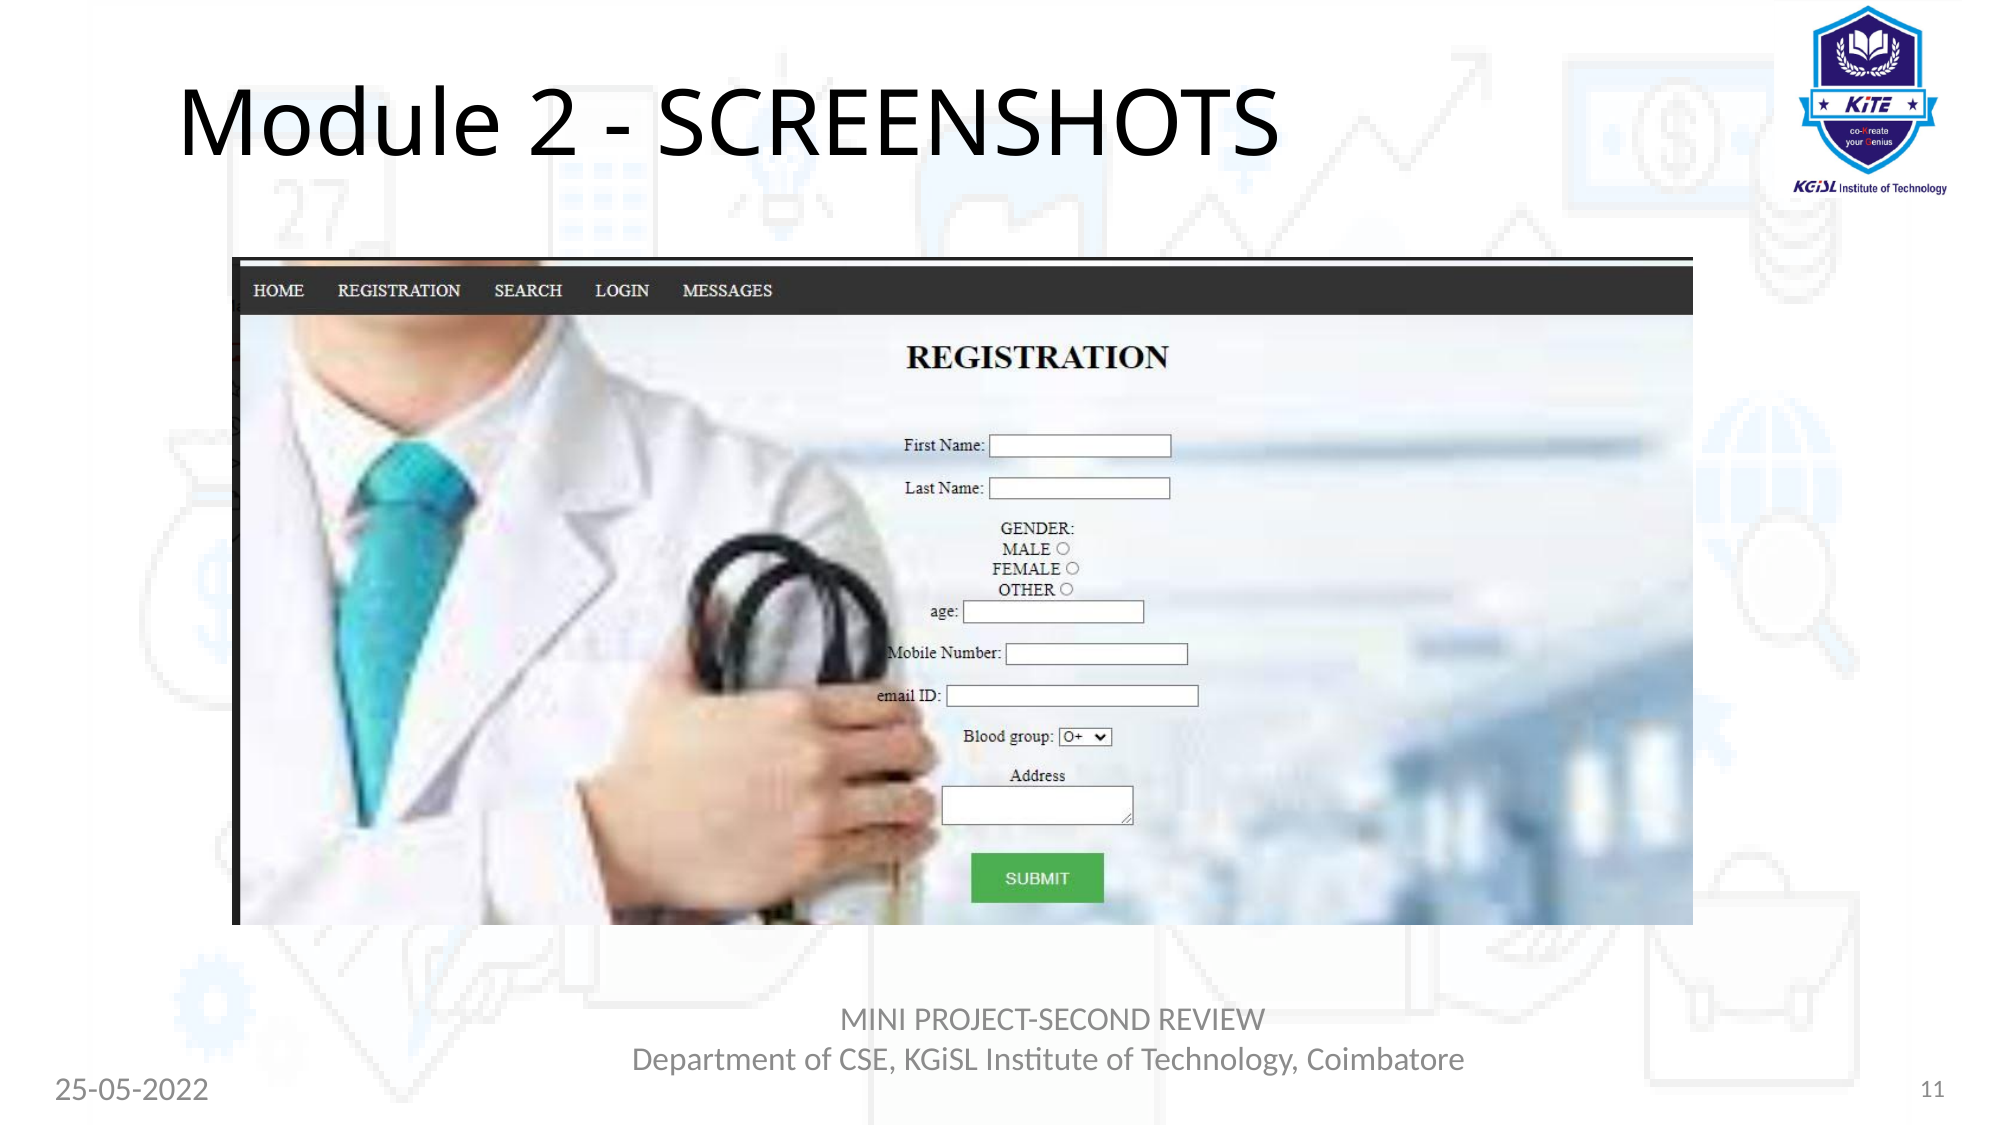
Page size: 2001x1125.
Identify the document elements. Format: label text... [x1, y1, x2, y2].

footer MINI PROJECT-SECOND REVIEW Department of CSE, KGiSL Institute of Technology, Coimbatore [551, 1011, 1554, 1103]
title Module 2 - SCREENSHOTS [161, 59, 1773, 193]
slide_number 11 [1510, 1057, 1961, 1117]
picture [232, 257, 1693, 925]
picture [1773, 0, 1962, 198]
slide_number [39, 1057, 490, 1117]
